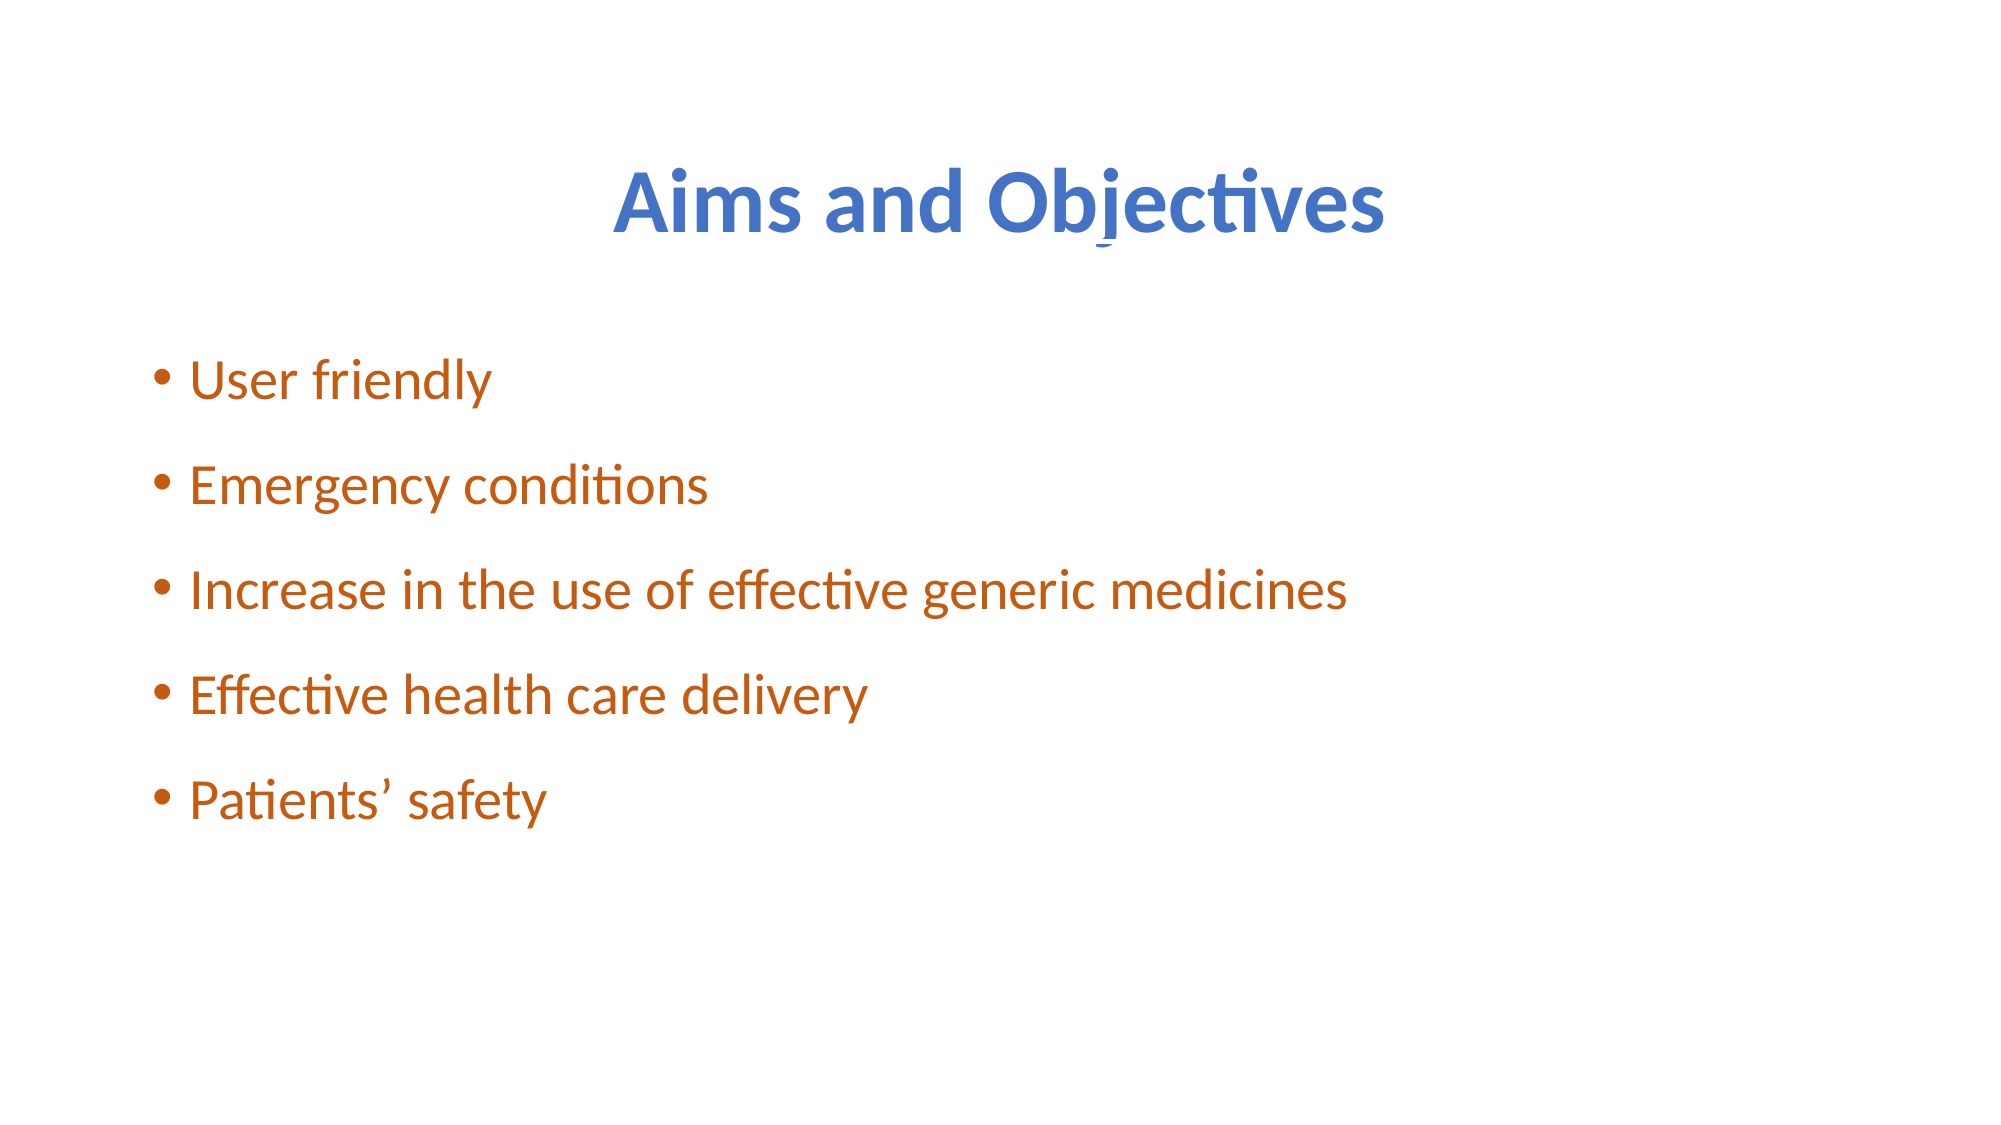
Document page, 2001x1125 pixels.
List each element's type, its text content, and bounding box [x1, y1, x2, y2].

text_box Aims and Objectives [137, 59, 1863, 278]
text_box User friendly Emergency conditions Increase in the use of effective generic medicines Effective health care delivery Patients’ safety [137, 299, 1863, 1014]
